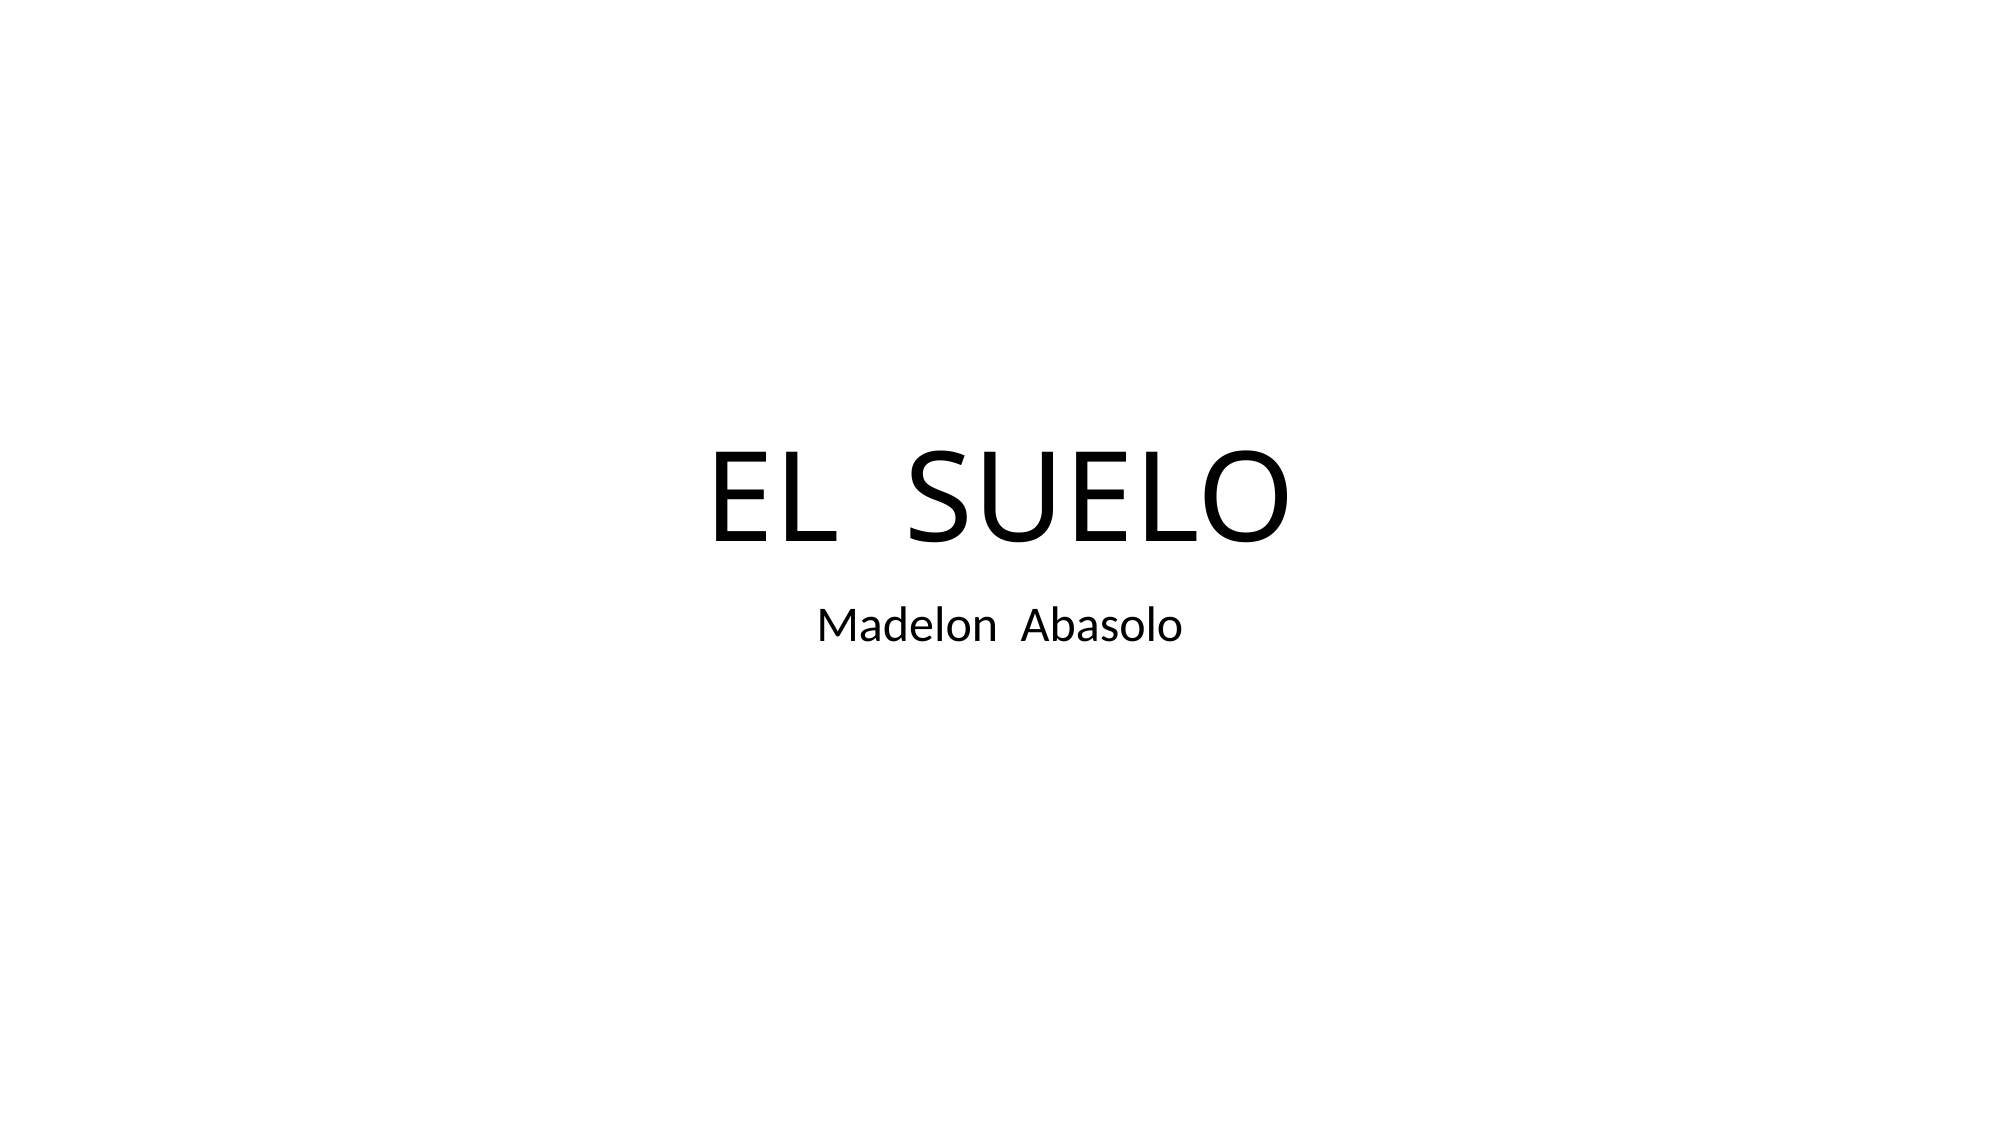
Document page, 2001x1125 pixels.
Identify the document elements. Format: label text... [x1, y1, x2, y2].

title EL SUELO [249, 184, 1750, 576]
subtitle Madelon Abasolo [249, 590, 1750, 863]
